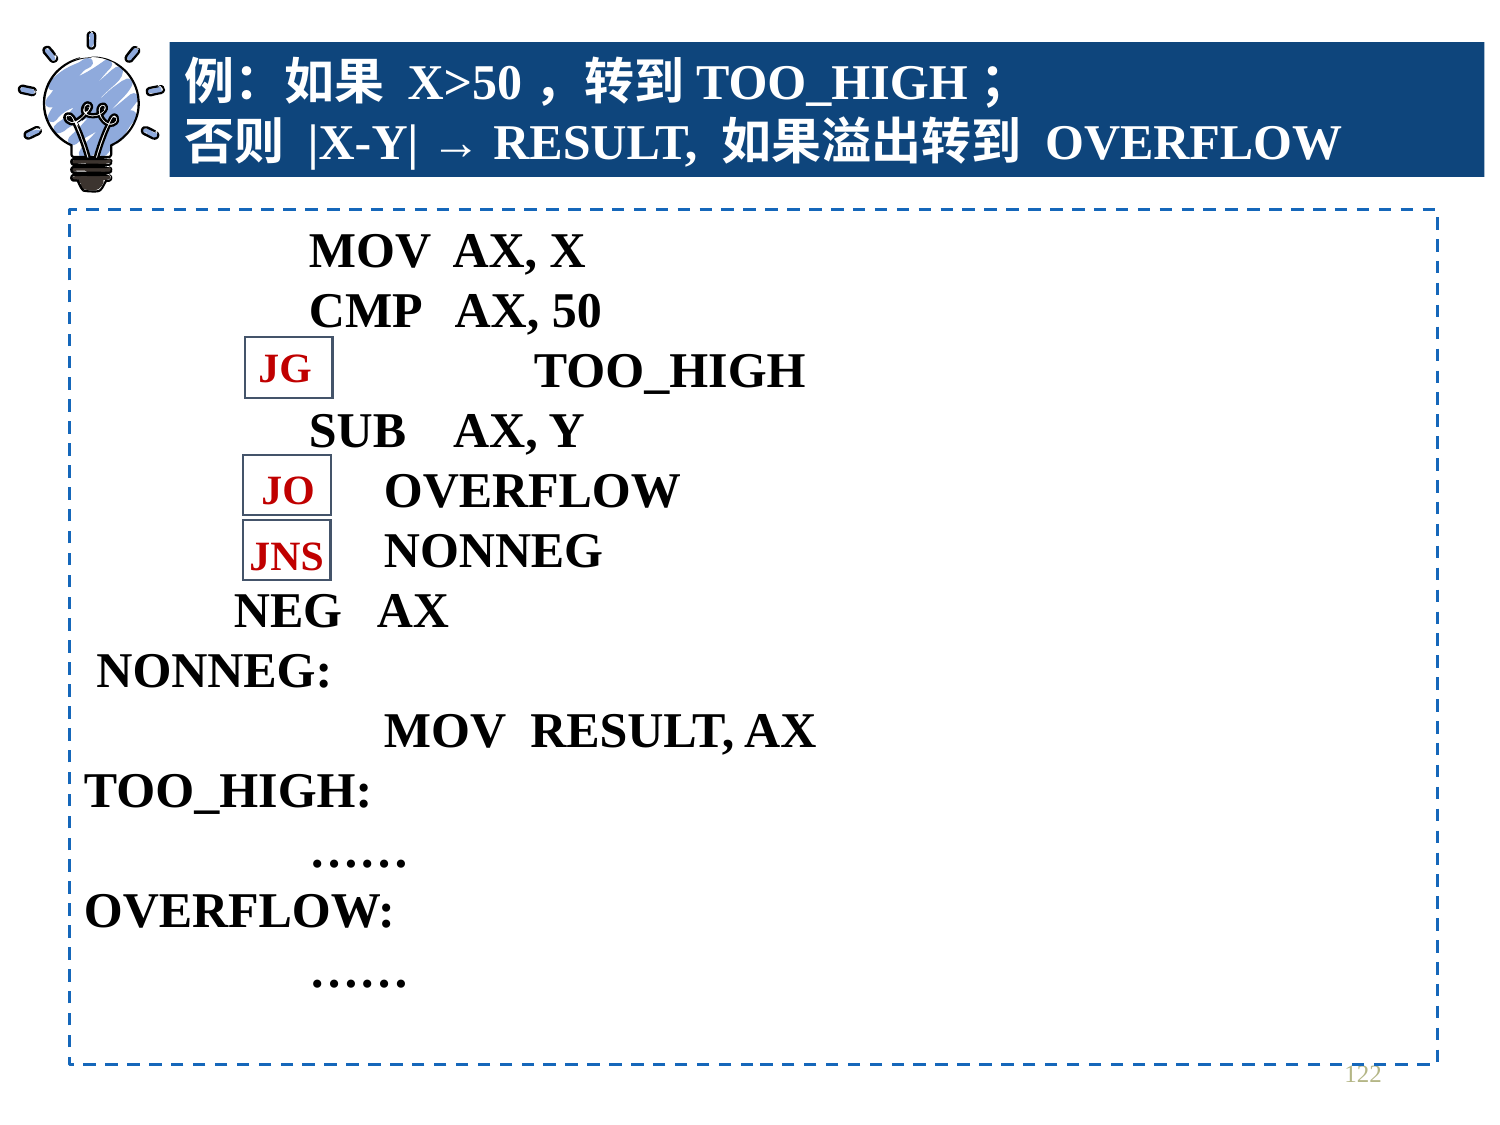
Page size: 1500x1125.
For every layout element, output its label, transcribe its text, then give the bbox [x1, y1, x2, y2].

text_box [243, 333, 337, 400]
text_box [69, 209, 1438, 1065]
text_box 例：如果 X>50，转到TOO_HIGH； 否则 |X-Y| → RESULT, 如果溢出转到 OVERFLOW [169, 42, 1485, 177]
text_box MOV AX, X CMP AX, 50 TOO_HIGH SUB AX, Y OVERFLOW NONNEG NEG AX NONNEG: MOV RESULT, AX TOO_HIGH: …… OVERFLOW: …… [69, 209, 987, 1005]
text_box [233, 513, 340, 583]
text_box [243, 448, 331, 513]
slide_number 122 [1059, 1065, 1397, 1103]
